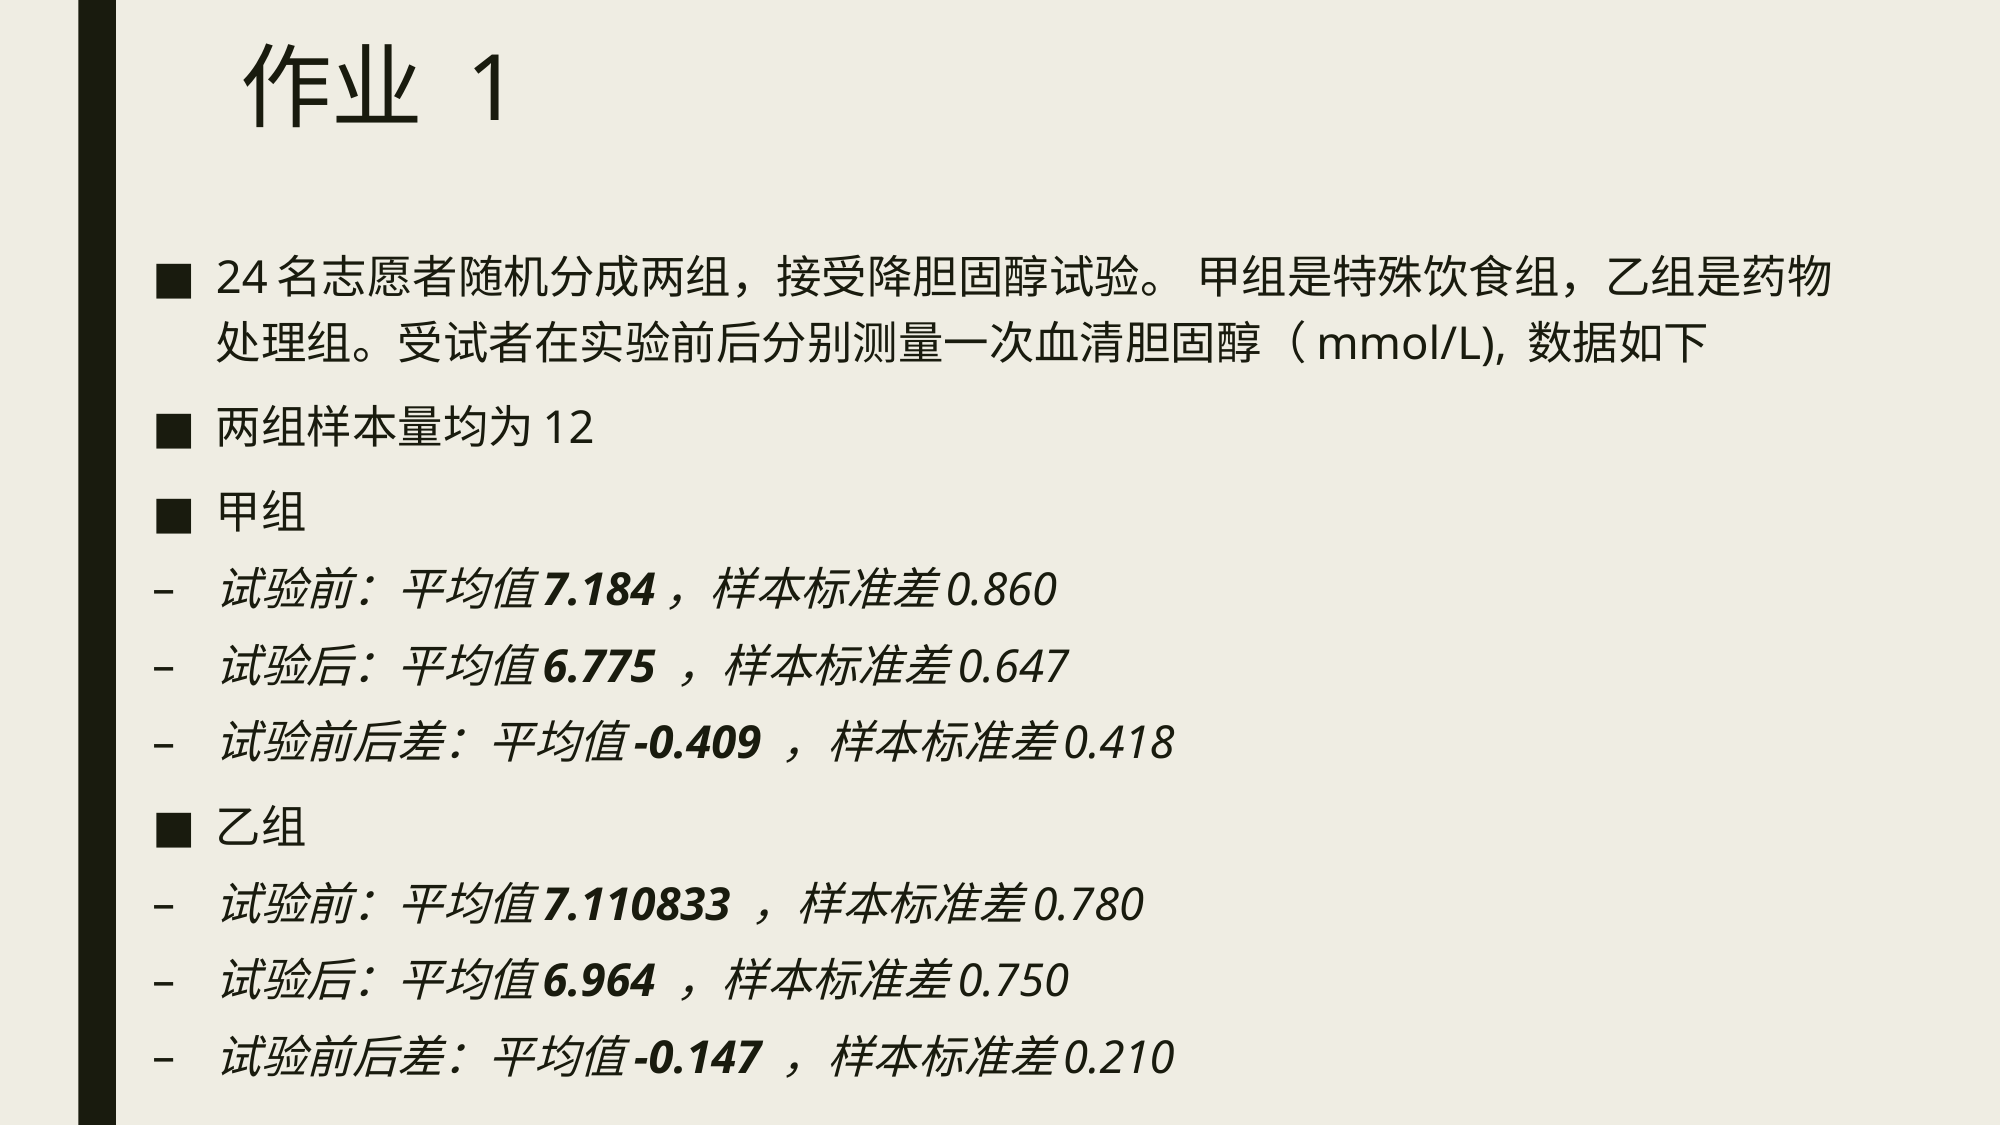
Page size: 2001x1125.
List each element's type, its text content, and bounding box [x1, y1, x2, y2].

title 作业 1 [225, 35, 1800, 230]
list 24名志愿者随机分成两组，接受降胆固醇试验。 甲组是特殊饮食组，乙组是药物处理组。受试者在实验前后分别测量一次血清胆固醇（mmol/L), 数据如下 两组样本量均为12 甲组 试验前：平均值7.184，样本标准差0.860 试验后：平均值6.775 ，样本标准差0.647 试验前后差：平均值-0.409 ，样本标准差0.418 乙组 试验前：平均值7.110833 ，样本标准差0.780 试验后：平均值6.964 ，样本标准差0.750 试验前后差：平均值-0.147 ，样本标准差0.210 [137, 230, 1863, 1093]
